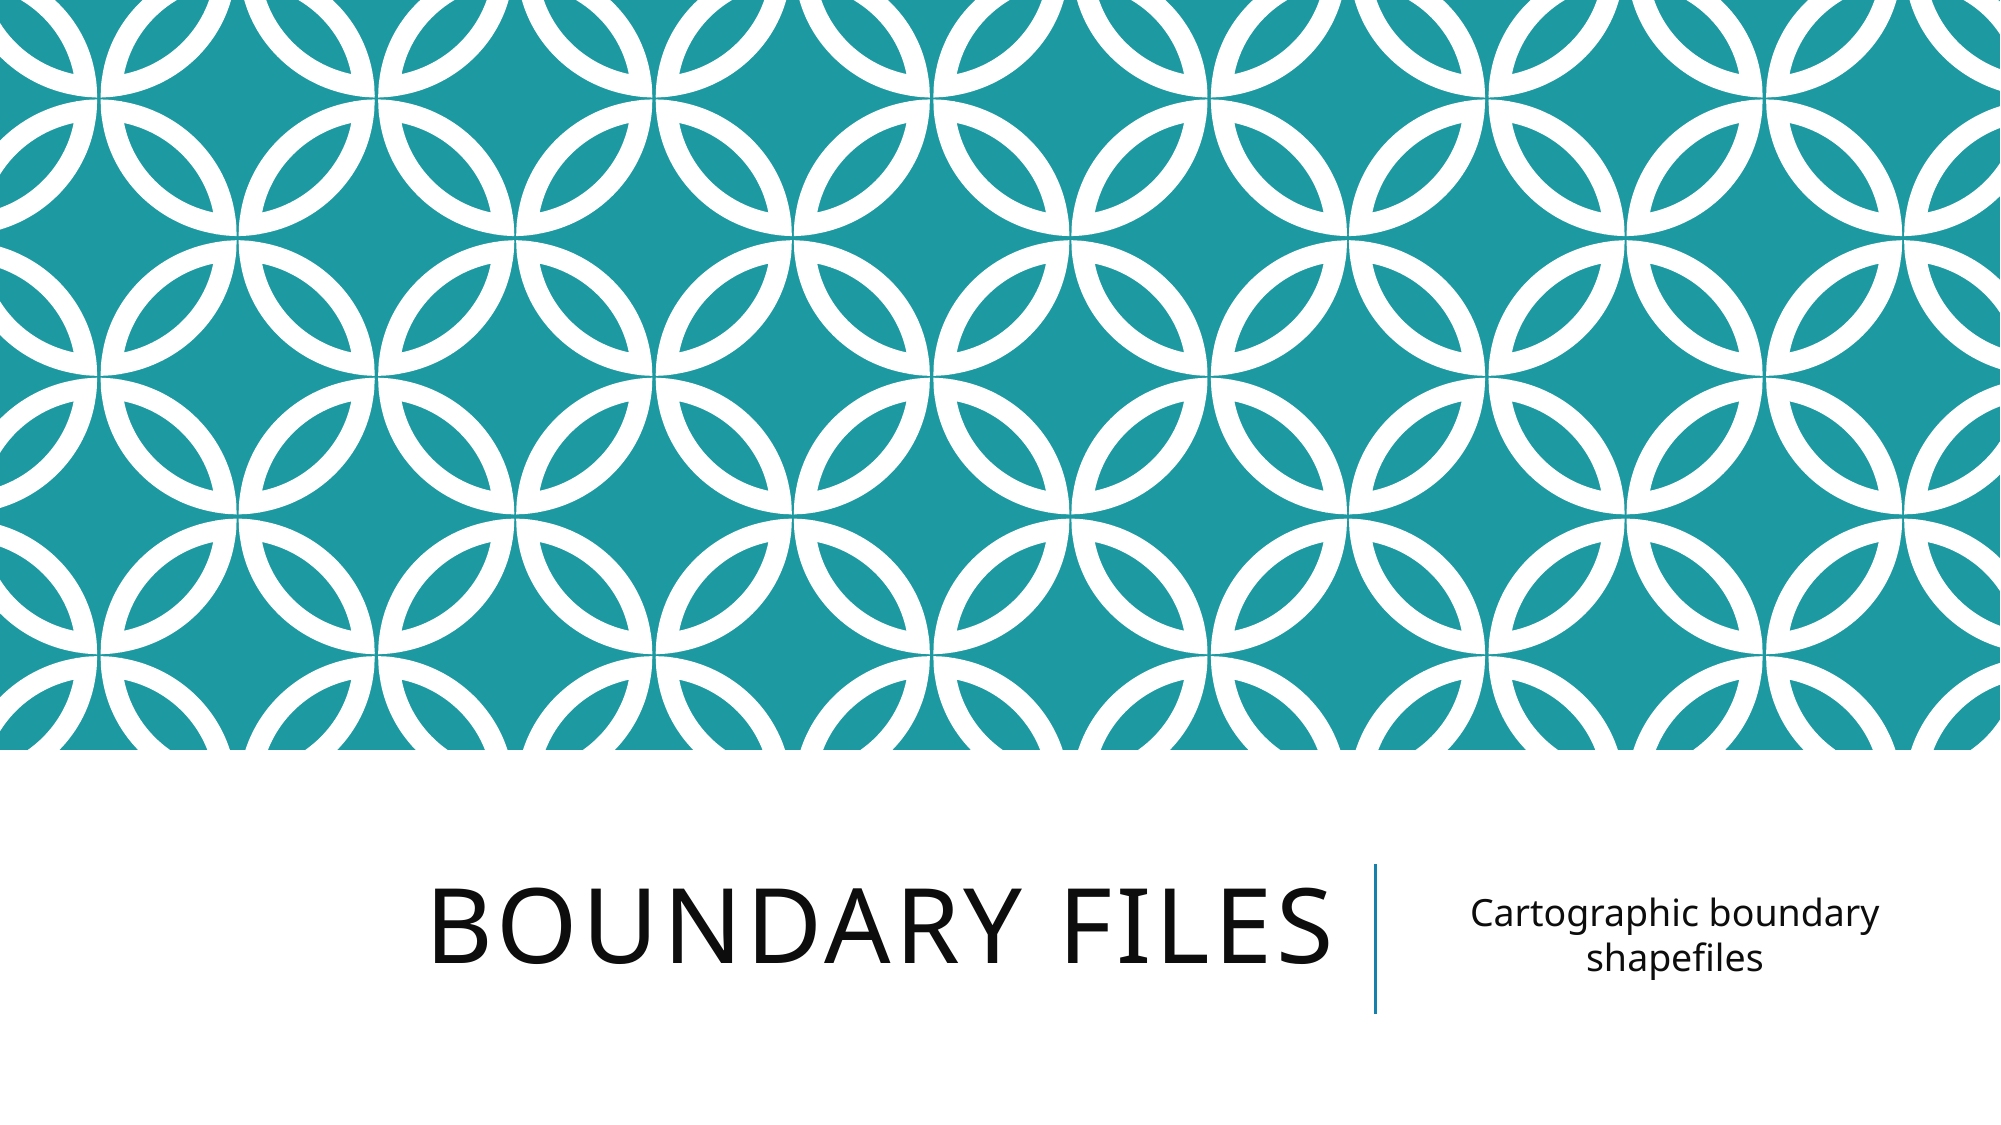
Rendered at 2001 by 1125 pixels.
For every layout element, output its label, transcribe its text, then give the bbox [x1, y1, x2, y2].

list Cartographic boundary shapefiles [1412, 813, 1938, 1054]
title Boundary Files [75, 813, 1350, 1054]
